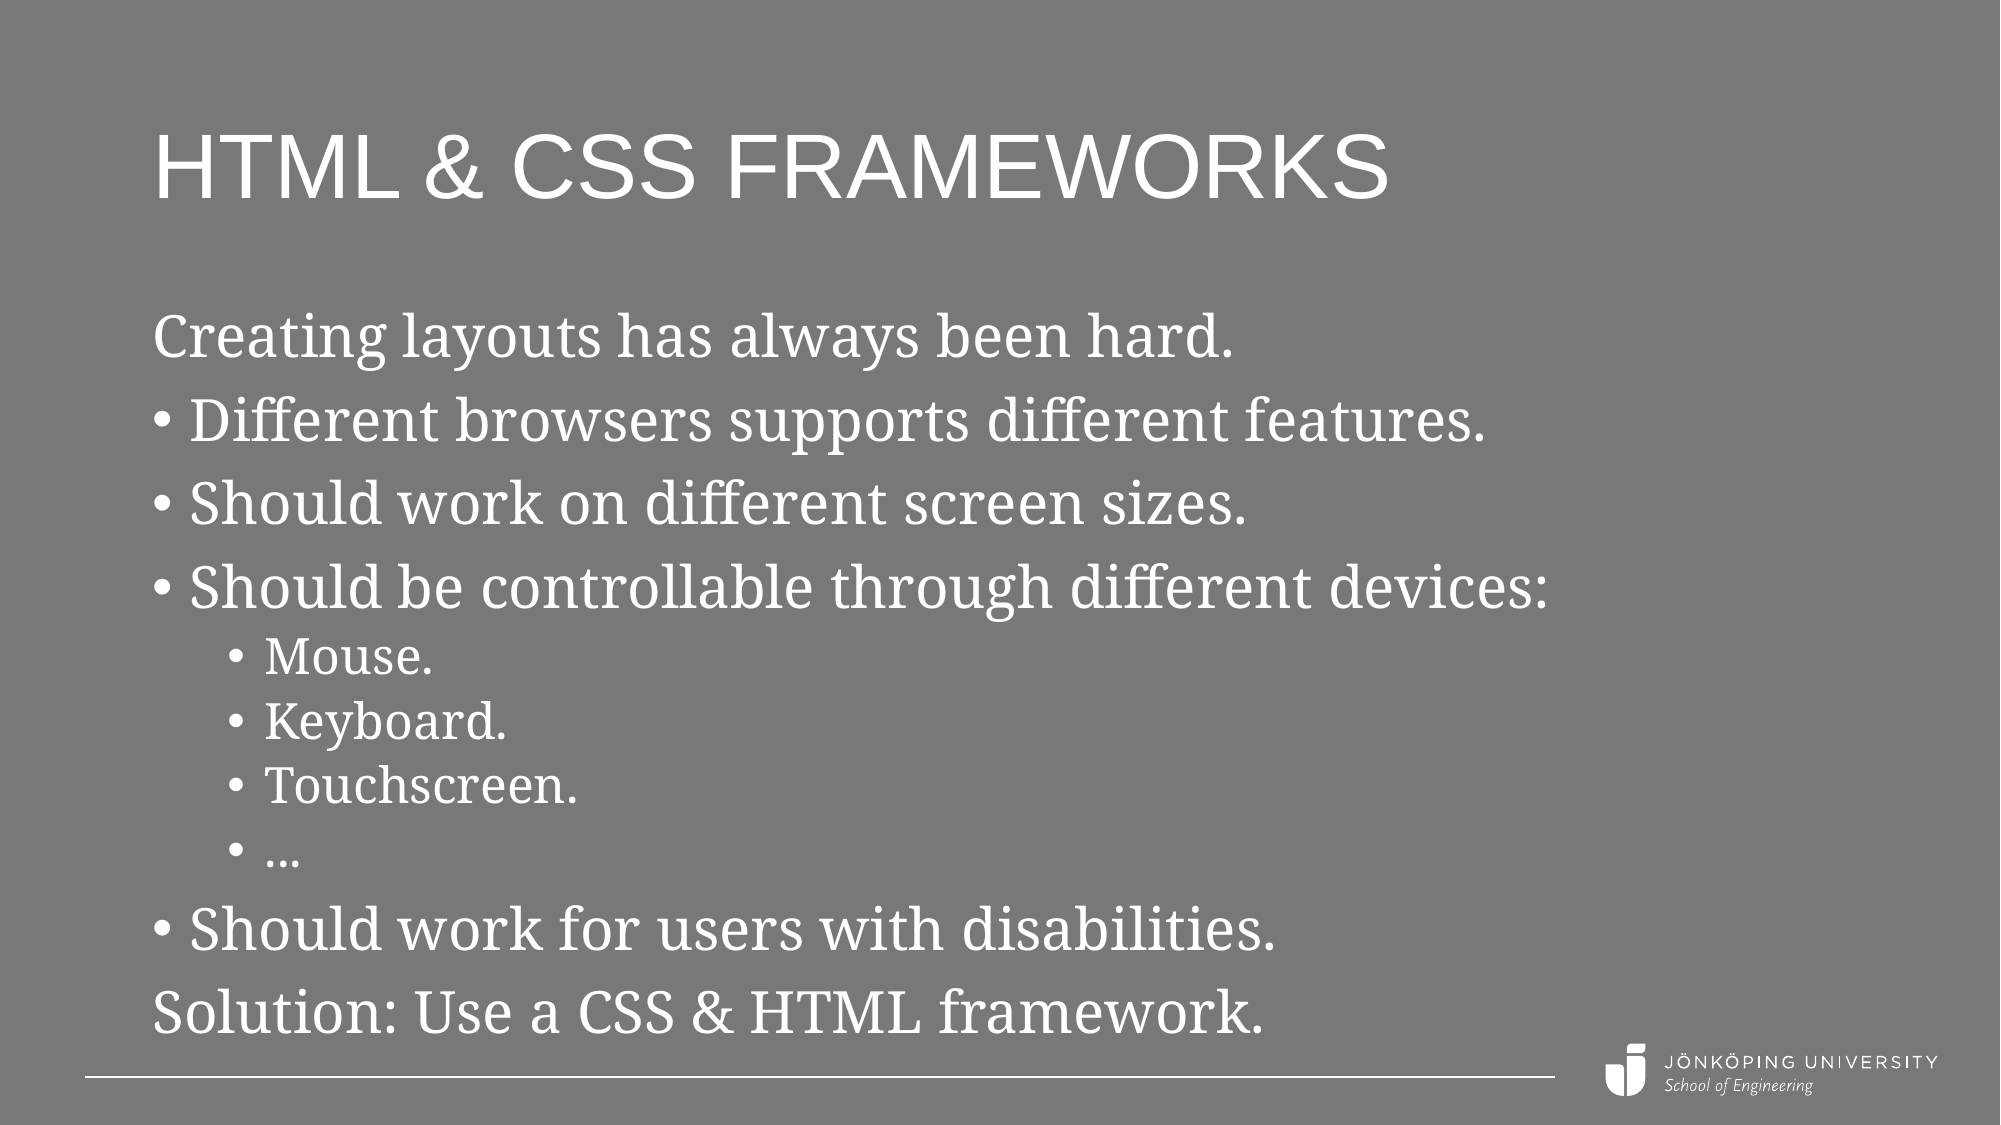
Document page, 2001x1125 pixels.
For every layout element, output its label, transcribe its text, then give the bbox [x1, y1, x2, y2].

list Creating layouts has always been hard. Different browsers supports different features. Should work on different screen sizes. Should be controllable through different devices: Mouse. Keyboard. Touchscreen. ... Should work for users with disabilities. Solution: Use a CSS & HTML framework. [137, 299, 1863, 1054]
title HTML & CSS Frameworks [137, 59, 1863, 278]
